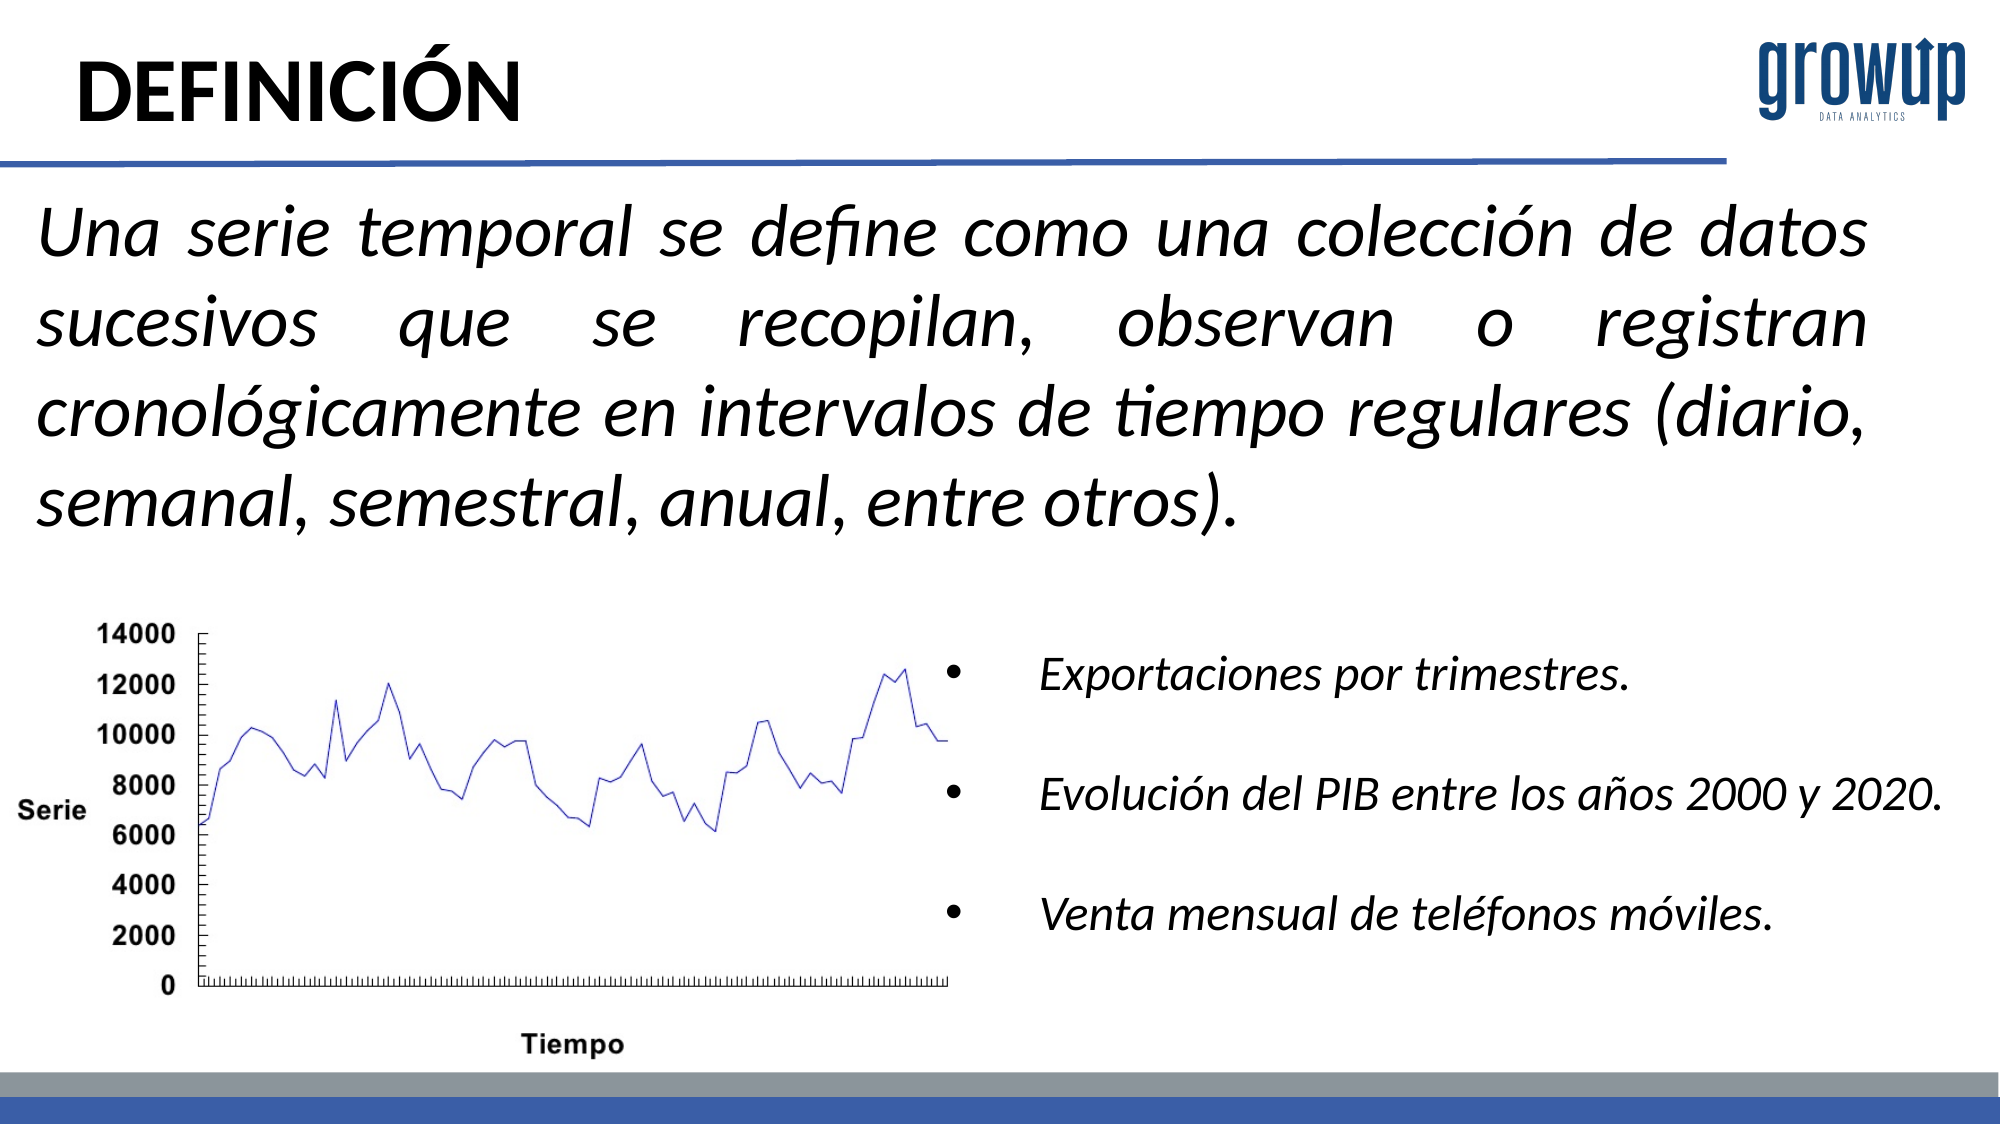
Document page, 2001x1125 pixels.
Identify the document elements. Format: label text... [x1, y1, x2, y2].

text_box [0, 1071, 1999, 1097]
text_box Exportaciones por trimestres. Evolución del PIB entre los años 2000 y 2020. Venta mensual de teléfonos móviles. [983, 633, 2000, 949]
picture [1748, 0, 1976, 168]
text_box Una serie temporal se define como una colección de datos sucesivos que se recopilan, observan o registran cronológicamente en intervalos de tiempo regulares (diario, semanal, semestral, anual, entre otros). [22, 173, 1885, 549]
text_box [0, 1097, 2000, 1124]
text_box DEFINICIÓN [60, 22, 663, 147]
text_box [0, 161, 1727, 165]
picture [0, 567, 983, 1060]
